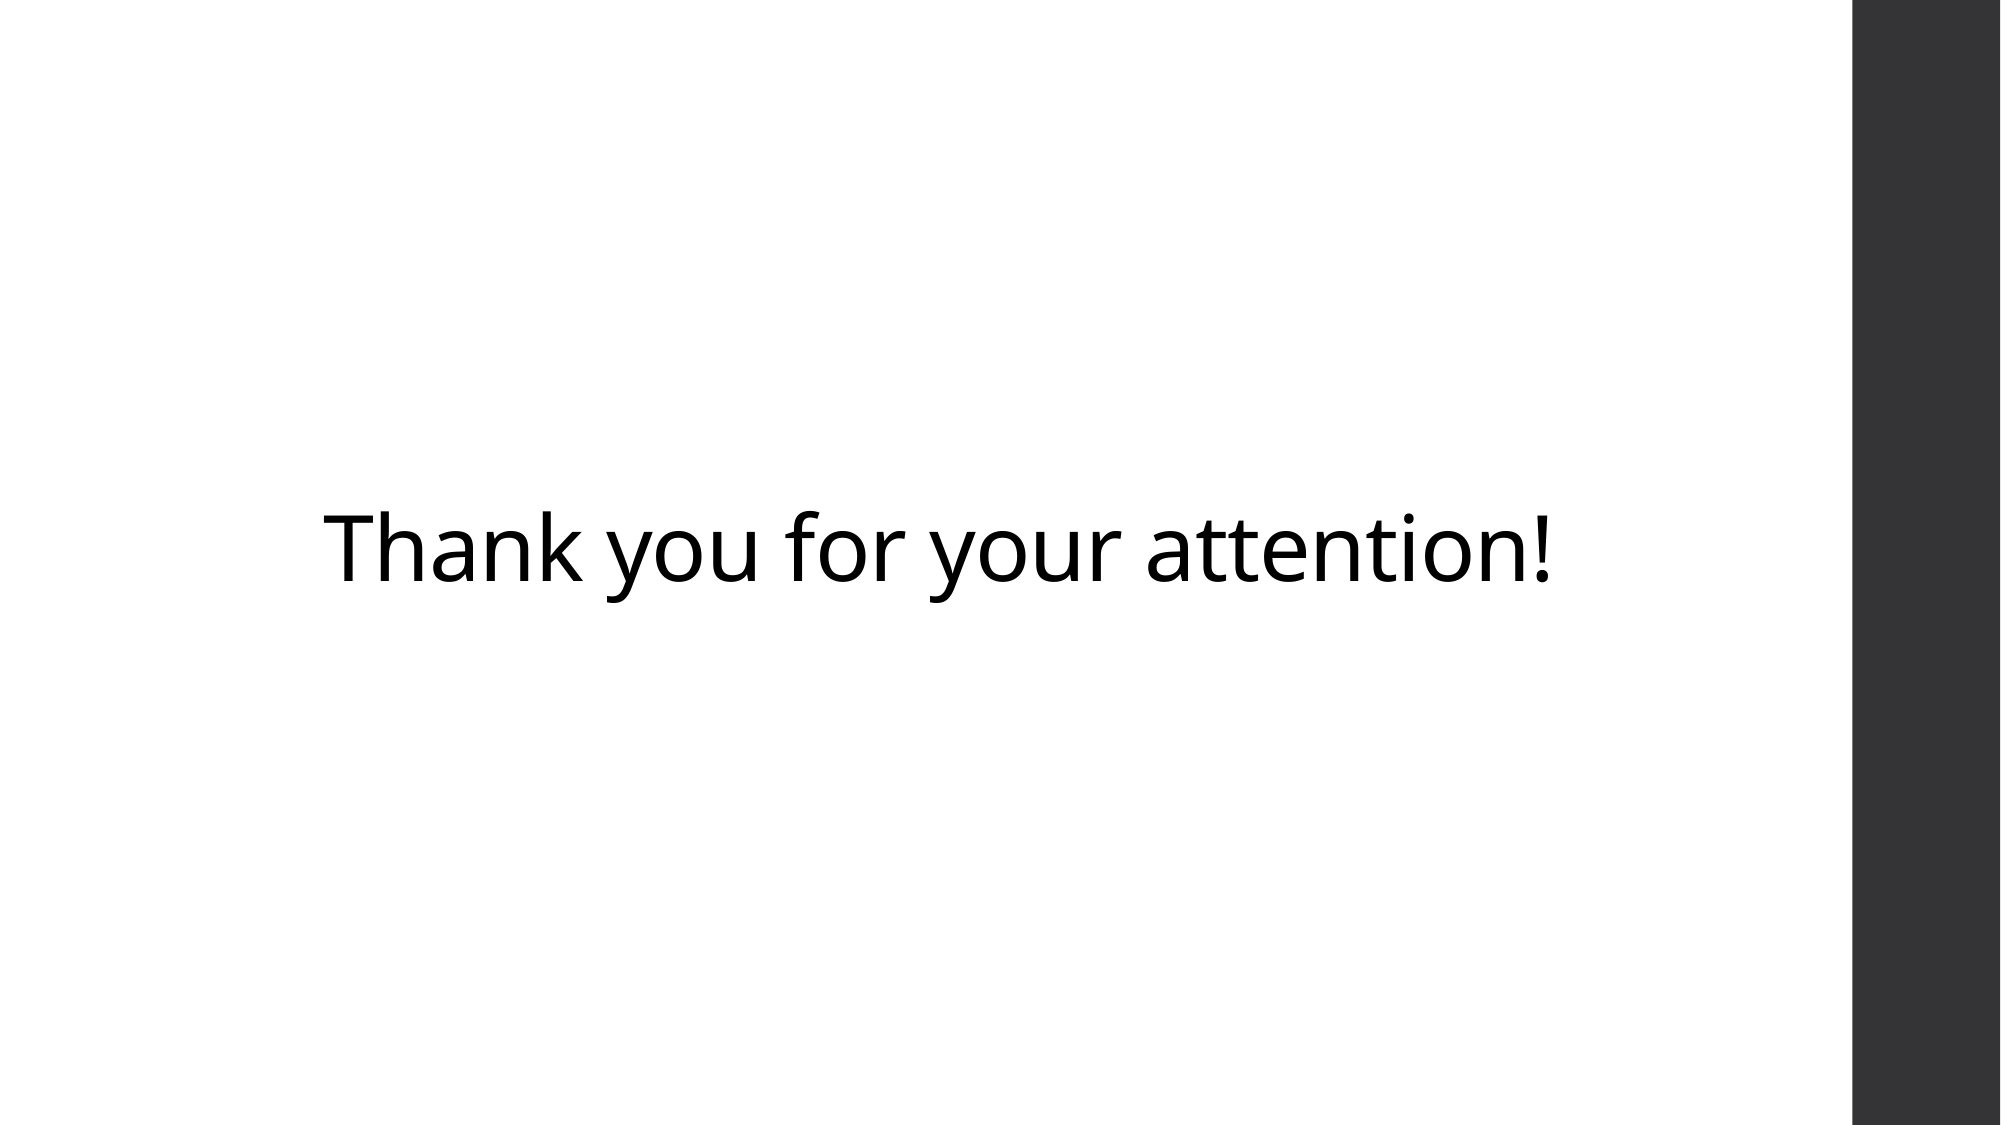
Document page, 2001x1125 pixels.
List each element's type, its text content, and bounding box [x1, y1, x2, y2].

title Thank you for your attention! [144, 443, 1735, 661]
